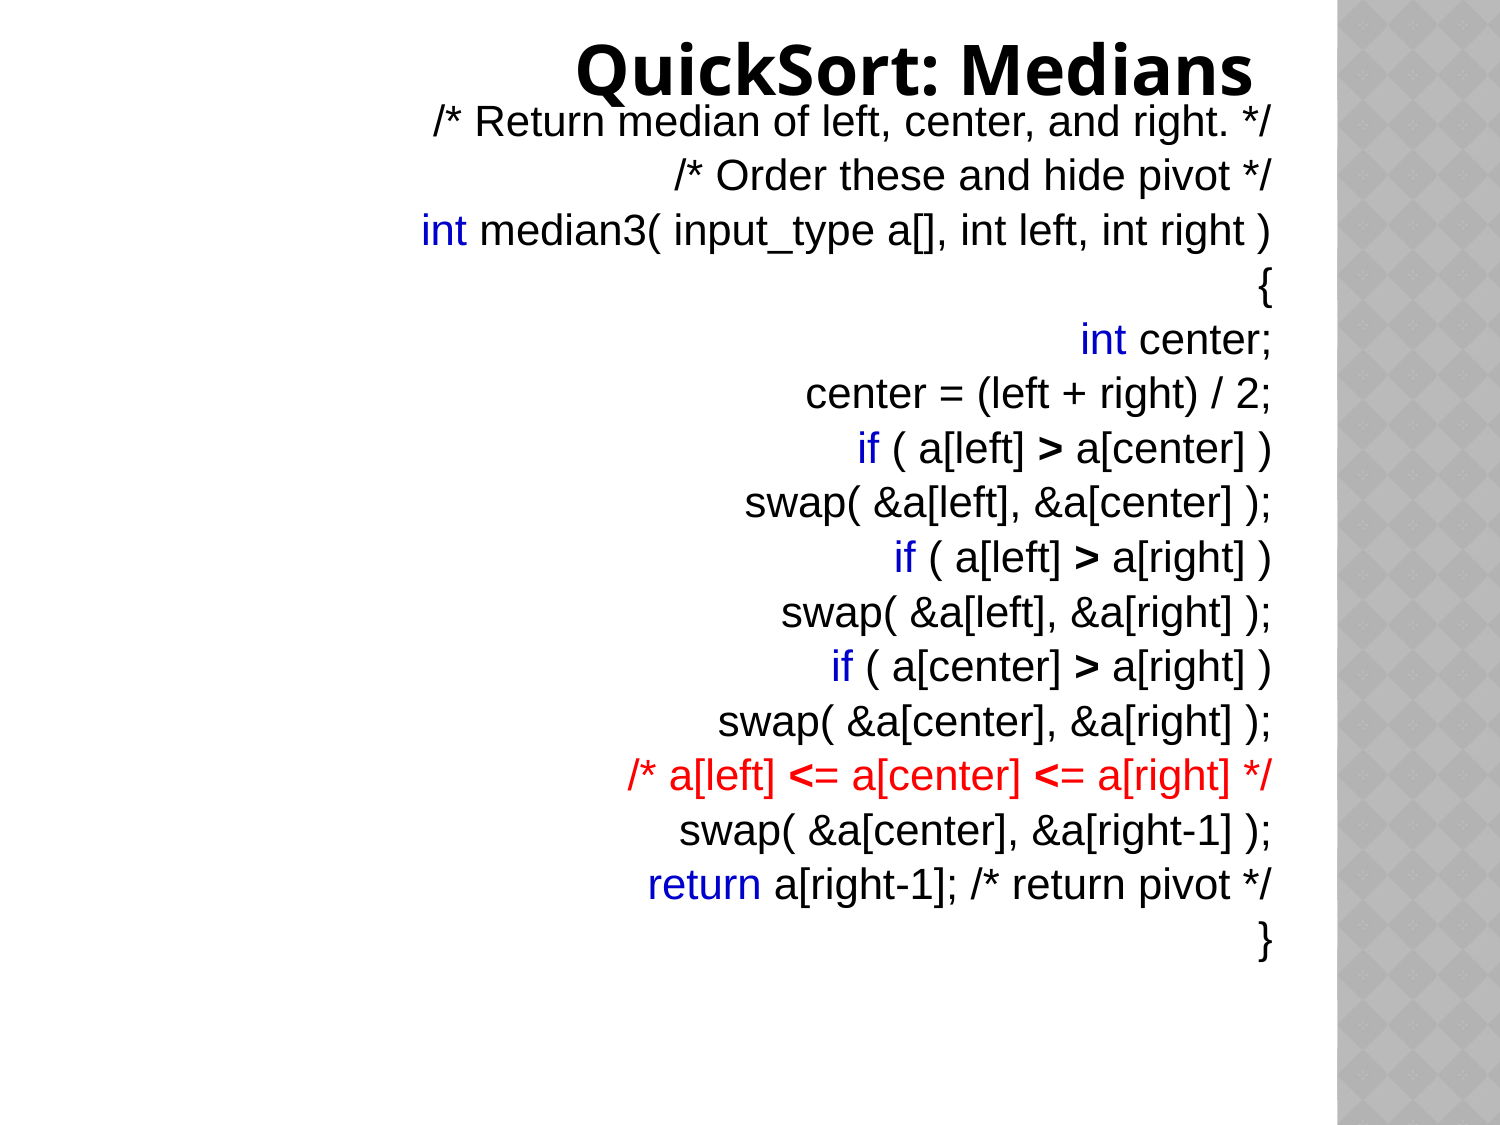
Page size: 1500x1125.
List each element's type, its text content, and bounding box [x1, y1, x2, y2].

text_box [1337, 0, 1500, 1125]
list /* Return median of left, center, and right. */ /* Order these and hide pivot */ int median3( input_type a[], int left, int right ) { int center; center = (left + right) / 2; if ( a[left] > a[center] ) swap( &a[left], &a[center] ); if ( a[left] > a[right] ) swap( &a[left], &a[right] ); if ( a[center] > a[right] ) swap( &a[center], &a[right] ); /* a[left] <= a[center] <= a[right] */ swap( &a[center], &a[right-1] ); return a[right-1]; /* return pivot */ } [75, 174, 1300, 970]
title QuickSort: Medians [75, 24, 1263, 110]
